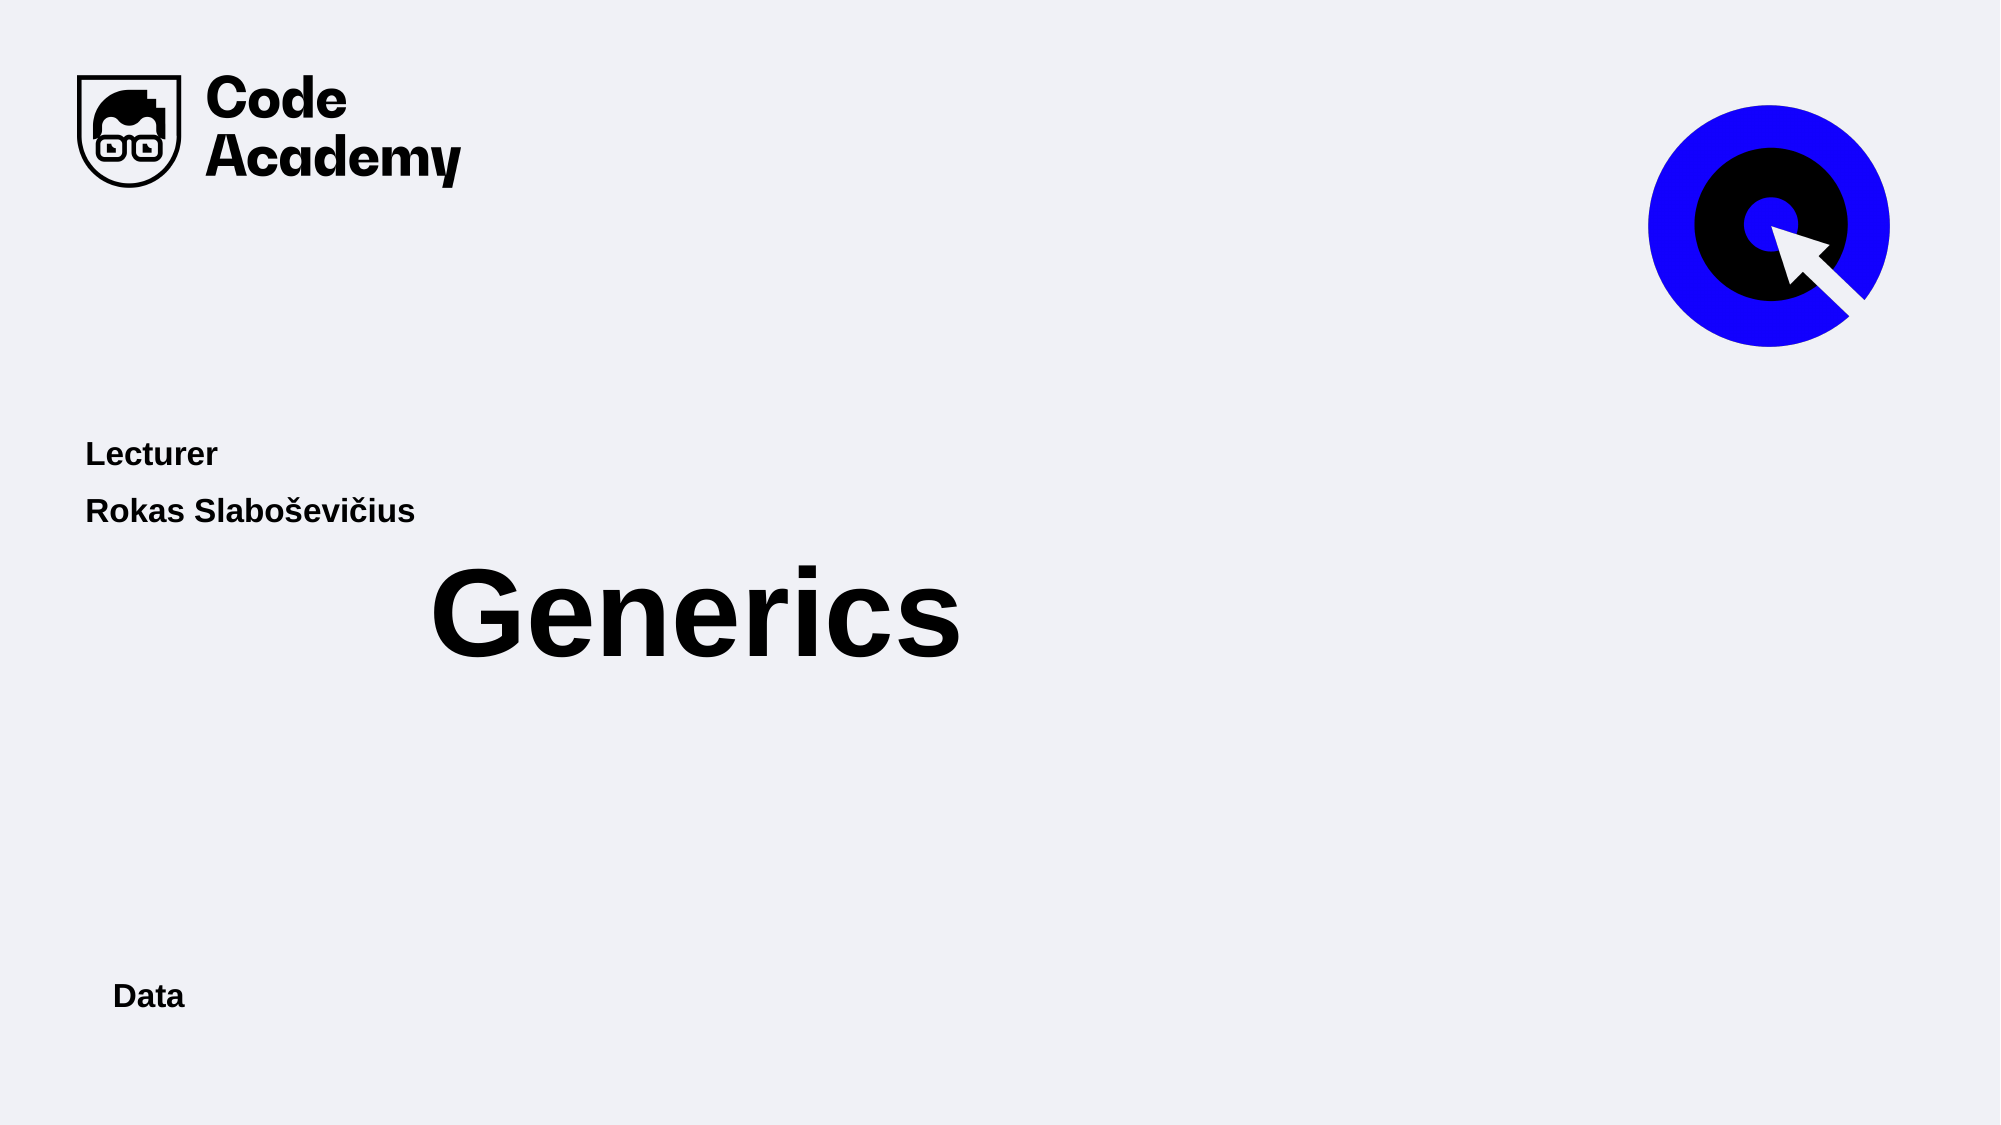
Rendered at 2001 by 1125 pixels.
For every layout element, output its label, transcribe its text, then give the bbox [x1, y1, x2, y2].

picture [77, 75, 461, 188]
picture [1618, 74, 1920, 377]
text_box Data [105, 966, 478, 1022]
title Generics [421, 541, 1579, 933]
list Lecturer Rokas Slaboševičius [77, 429, 461, 822]
